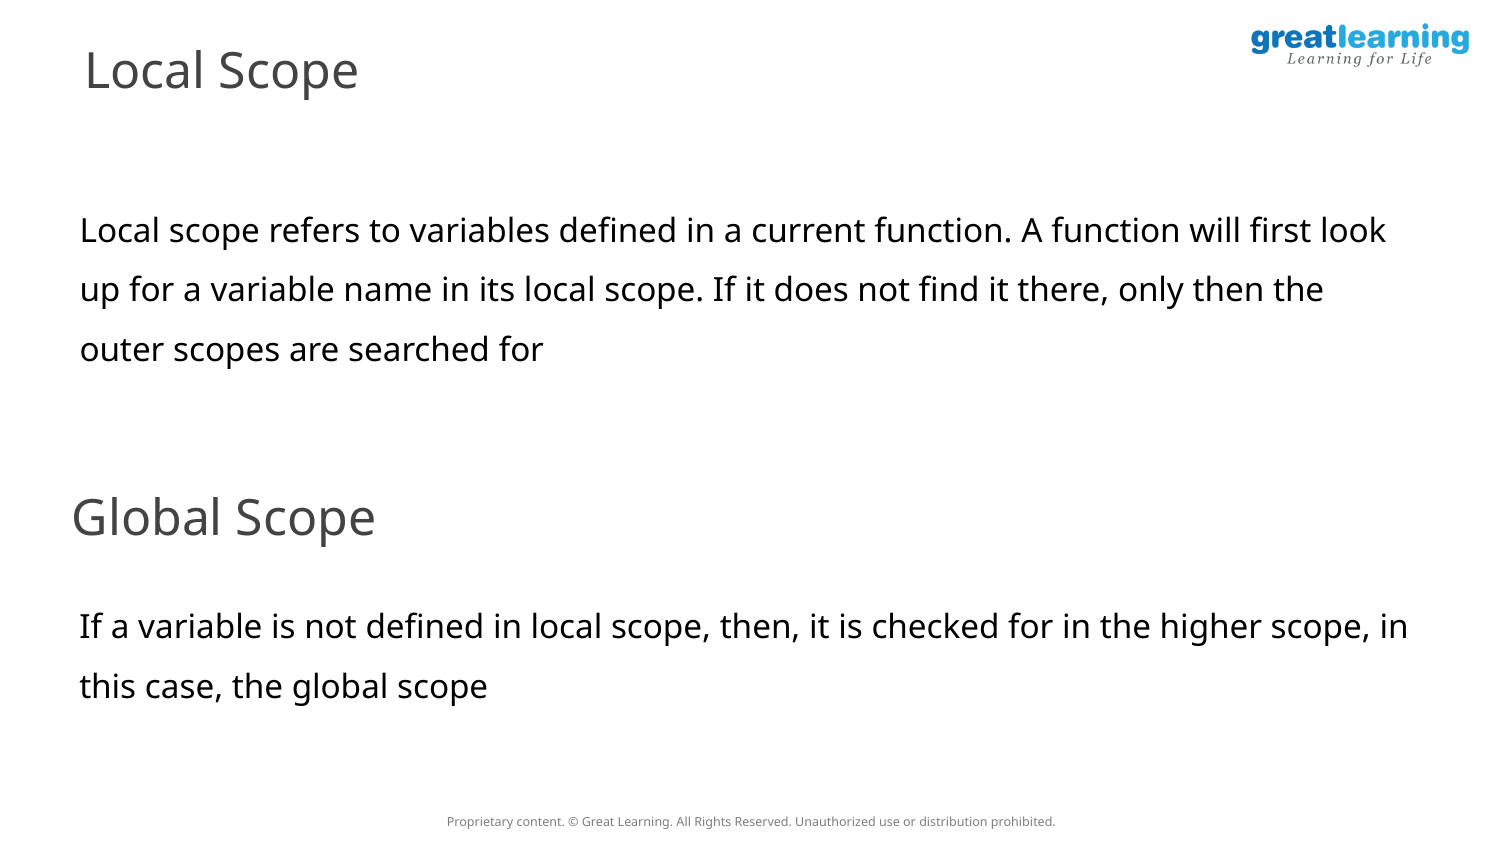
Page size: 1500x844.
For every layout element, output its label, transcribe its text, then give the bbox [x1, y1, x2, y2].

text_box Local Scope [69, 23, 1335, 110]
text_box Local scope refers to variables defined in a current function. A function will first look up for a variable name in its local scope. If it does not find it there, only then the outer scopes are searched for [64, 173, 1436, 405]
text_box Global Scope [56, 470, 1322, 557]
text_box If a variable is not defined in local scope, then, it is checked for in the higher scope, in this case, the global scope [64, 570, 1435, 738]
picture [1335, 23, 1469, 67]
